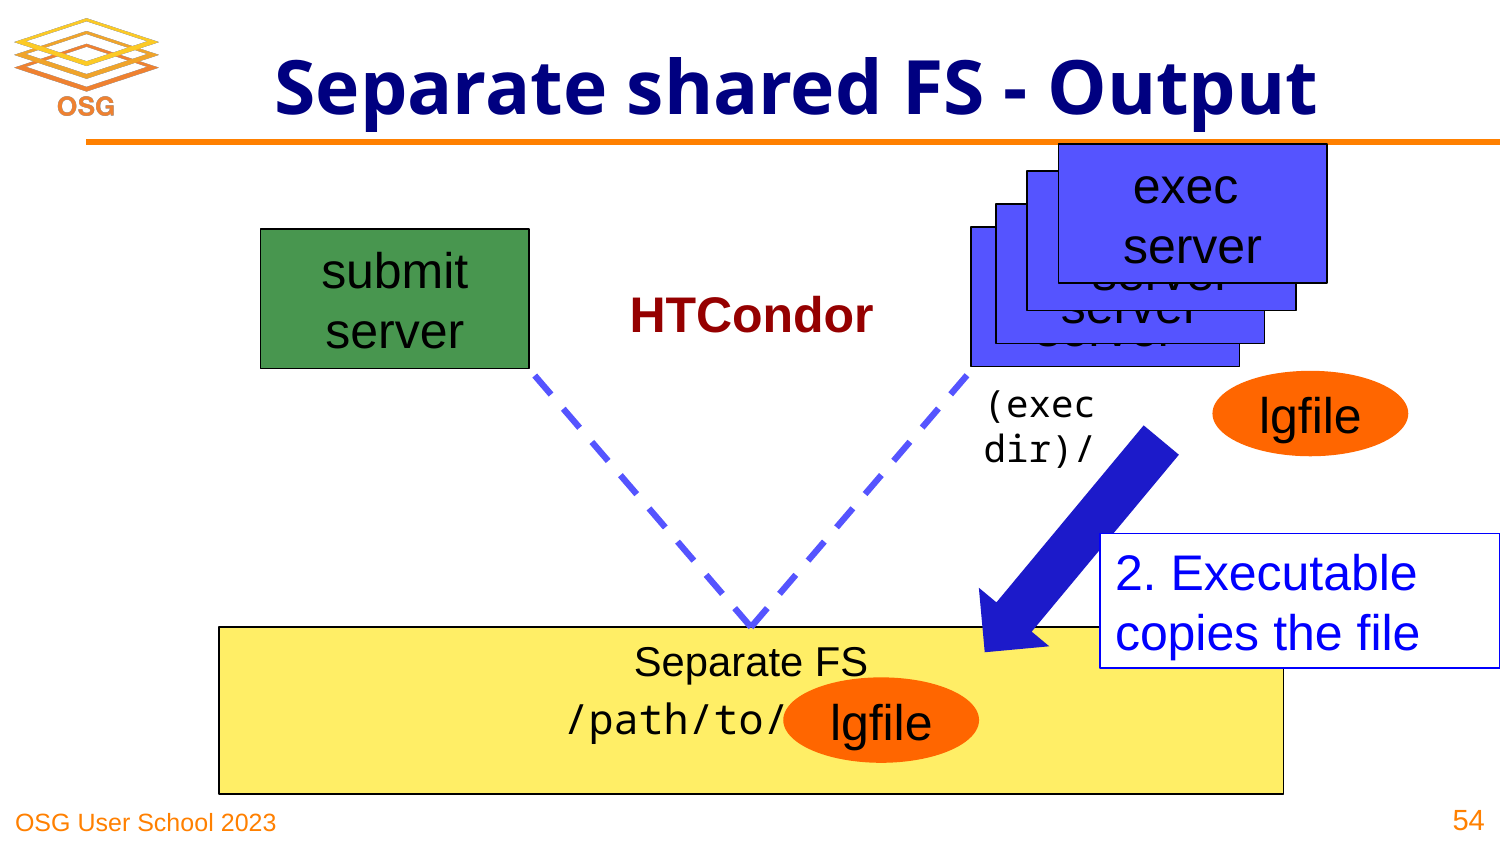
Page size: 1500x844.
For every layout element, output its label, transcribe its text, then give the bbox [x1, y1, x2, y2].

text_box exec server [995, 204, 1265, 344]
text_box lgfile [783, 677, 980, 763]
text_box (exec dir)/ [974, 372, 1228, 478]
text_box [526, 366, 752, 628]
text_box exec server [1058, 143, 1328, 284]
picture [14, 18, 159, 116]
text_box exec server [1027, 170, 1296, 311]
text_box HTCondor [614, 274, 892, 350]
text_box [750, 370, 972, 628]
text_box [978, 478, 1160, 653]
title Separate shared FS - Output [201, 14, 1392, 155]
text_box lgfile [1228, 370, 1409, 457]
text_box 2. Executable copies the file [1100, 533, 1500, 669]
text_box Separate FS /path/to/lgfile [218, 627, 1284, 794]
slide_number ‹#› [1431, 787, 1500, 844]
text_box exec server [970, 227, 1240, 367]
text_box submit server [260, 229, 530, 369]
